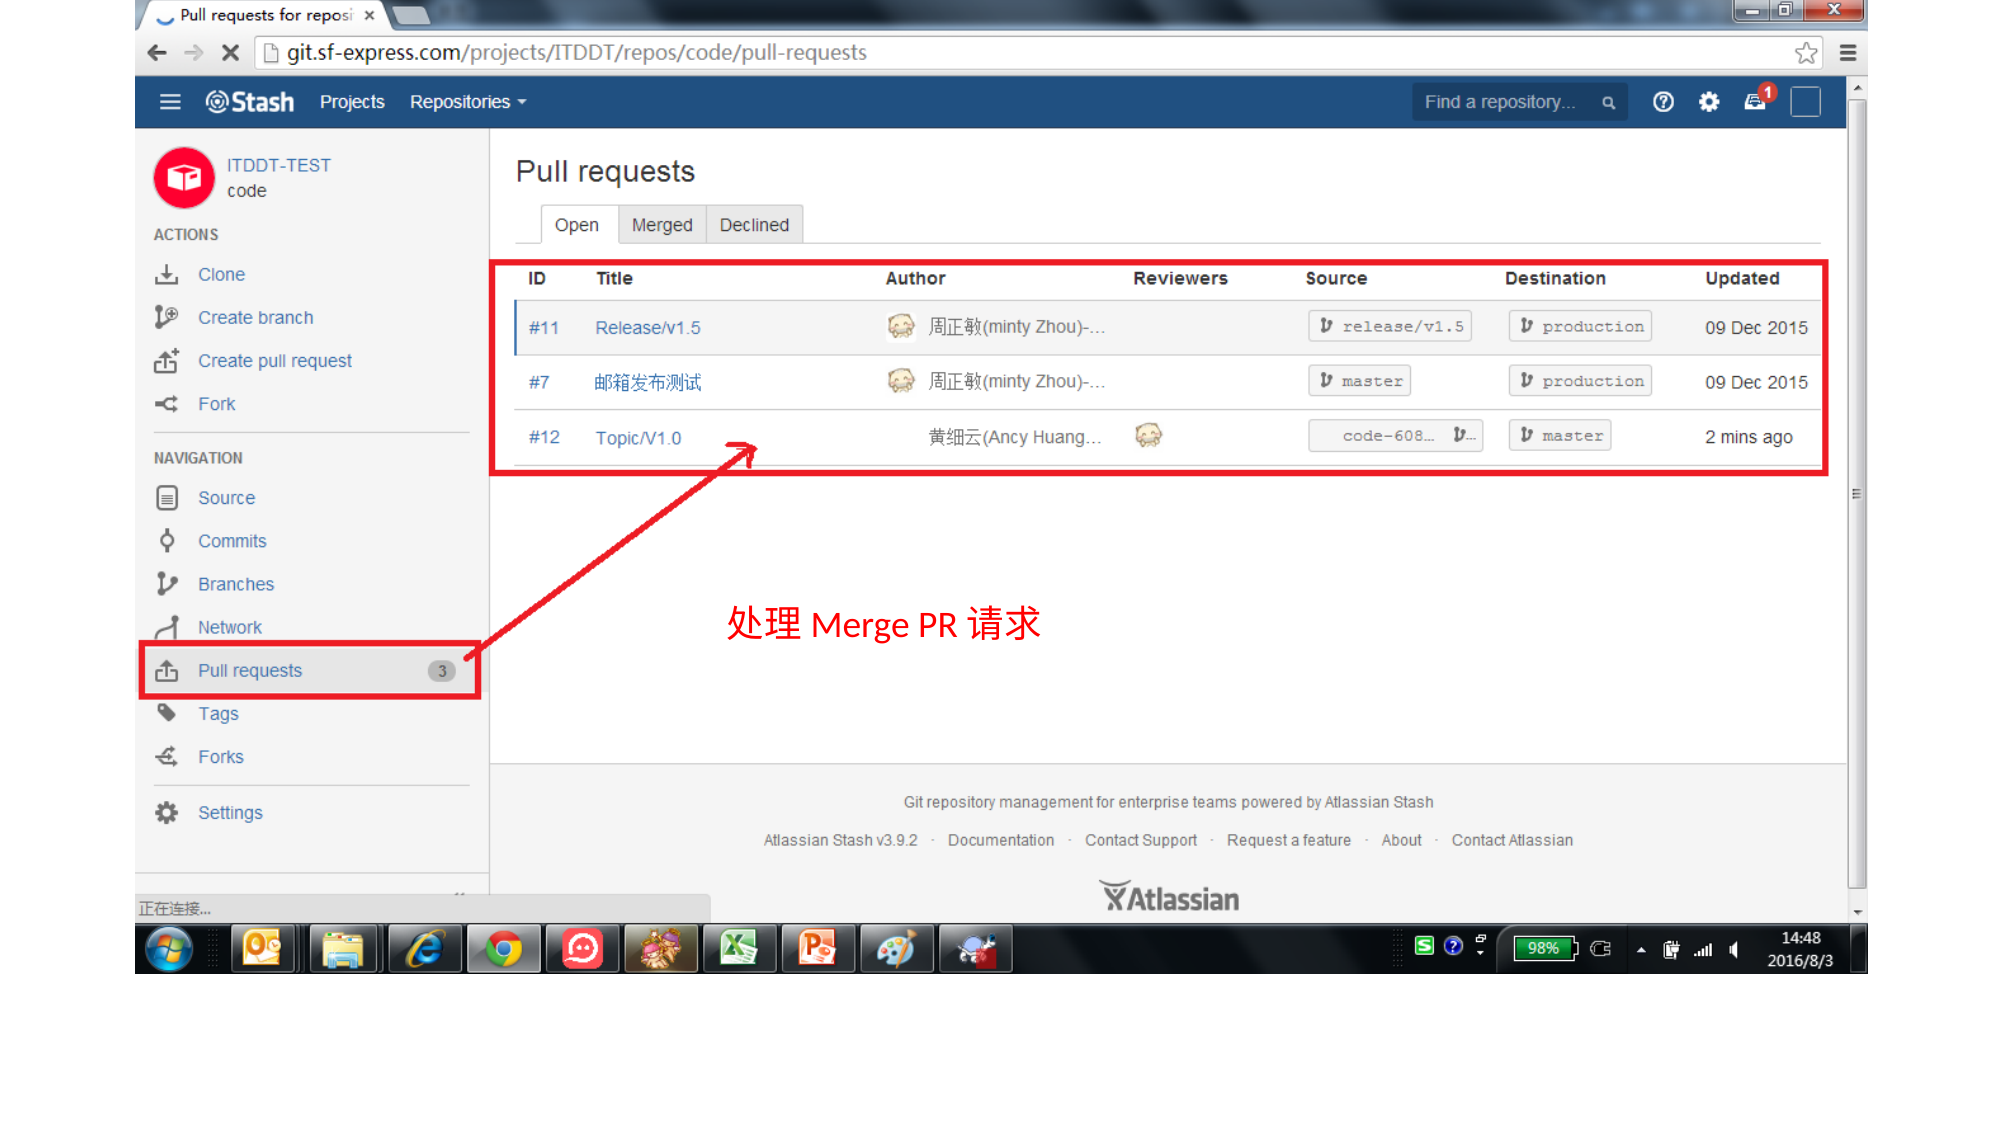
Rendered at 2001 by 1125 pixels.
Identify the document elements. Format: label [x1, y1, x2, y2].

picture [135, 0, 1868, 974]
